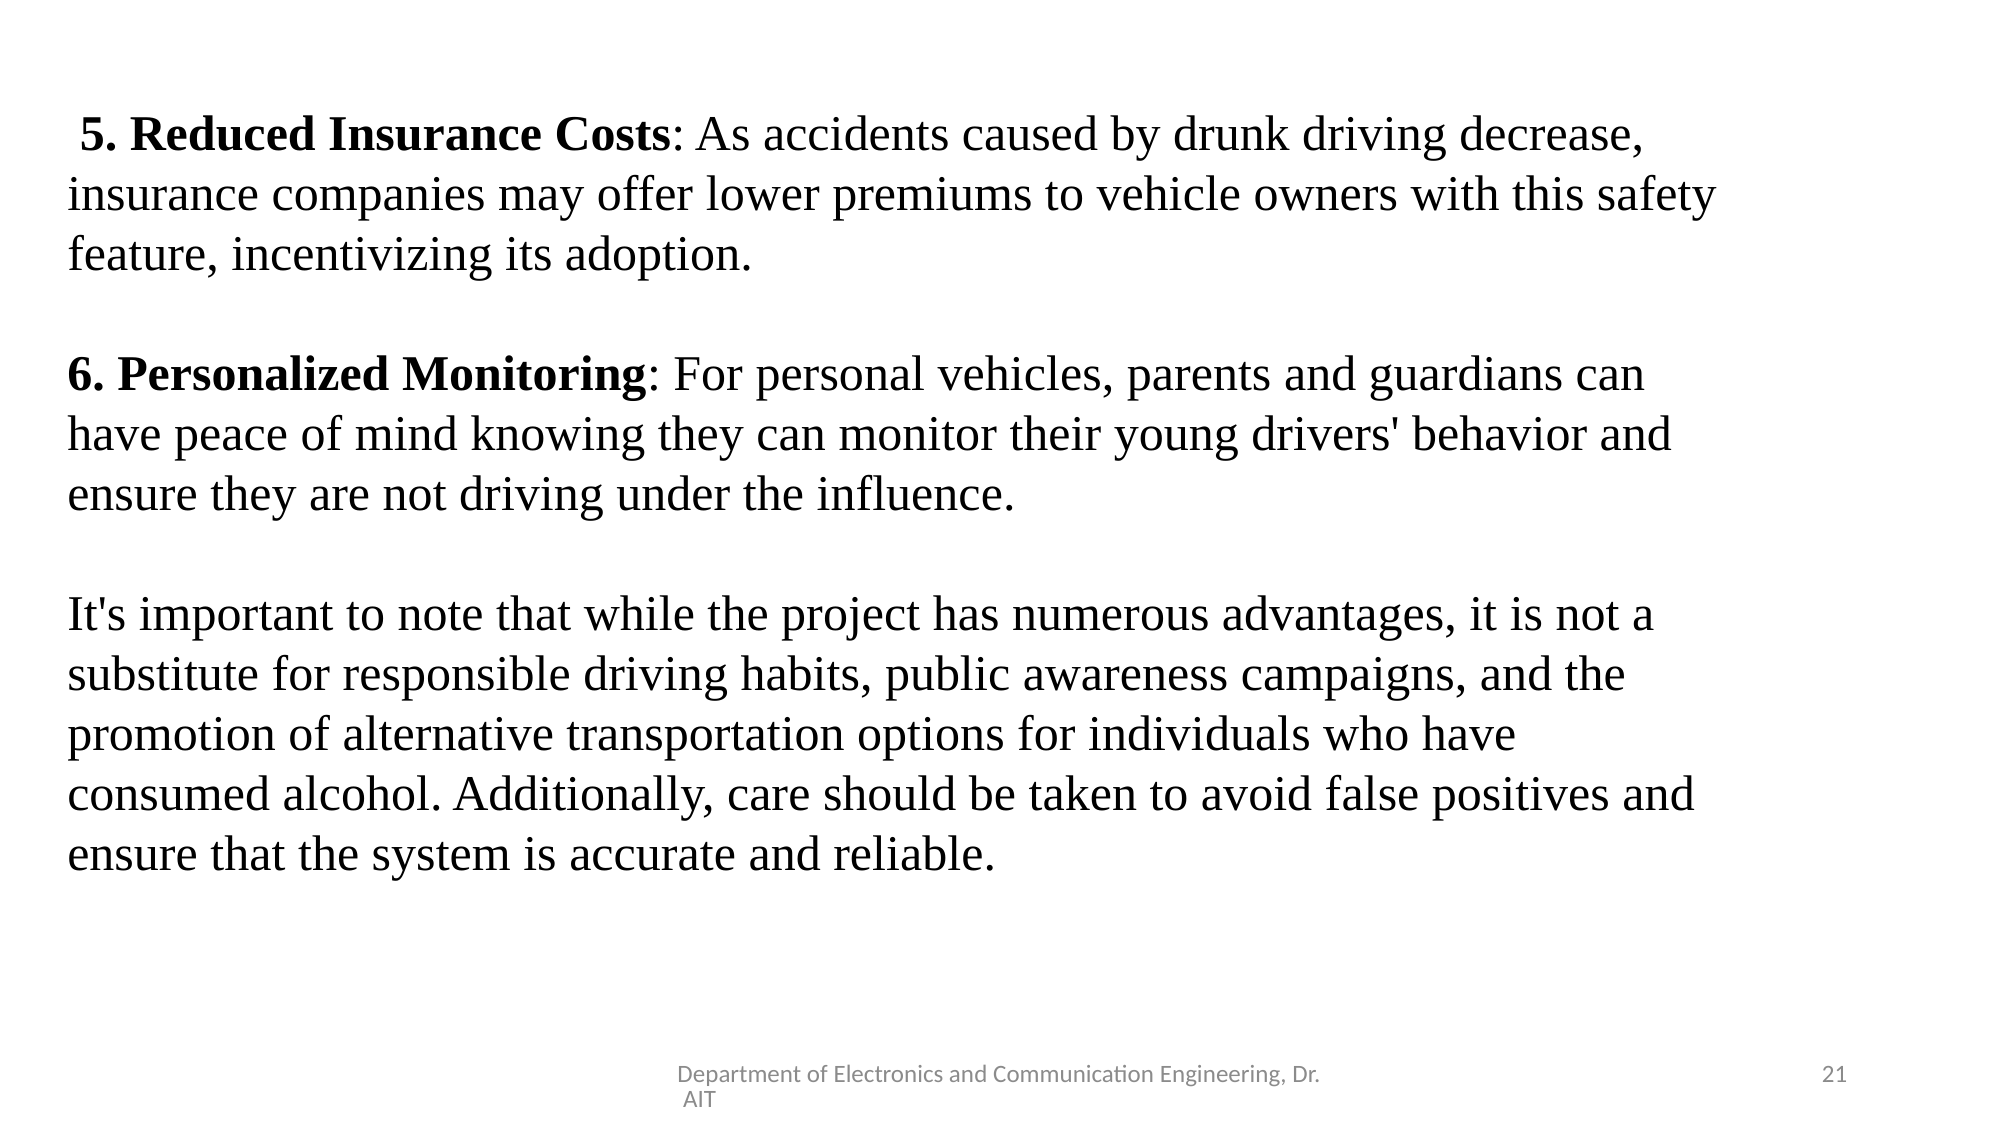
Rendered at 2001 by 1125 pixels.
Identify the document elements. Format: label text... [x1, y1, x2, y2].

footer Department of Electronics and Communication Engineering, Dr. AIT [662, 1042, 1338, 1103]
slide_number 21 [1412, 1042, 1863, 1103]
text_box 5. Reduced Insurance Costs: As accidents caused by drunk driving decrease, insurance companies may offer lower premiums to vehicle owners with this safety feature, incentivizing its adoption. 6. Personalized Monitoring: For personal vehicles, parents and guardians can have peace of mind knowing they can monitor their young drivers' behavior and ensure they are not driving under the influence. It's important to note that while the project has numerous advantages, it is not a substitute for responsible driving habits, public awareness campaigns, and the promotion of alternative transportation options for individuals who have consumed alcohol. Additionally, care should be taken to avoid false positives and ensure that the system is accurate and reliable. [52, 92, 1738, 888]
